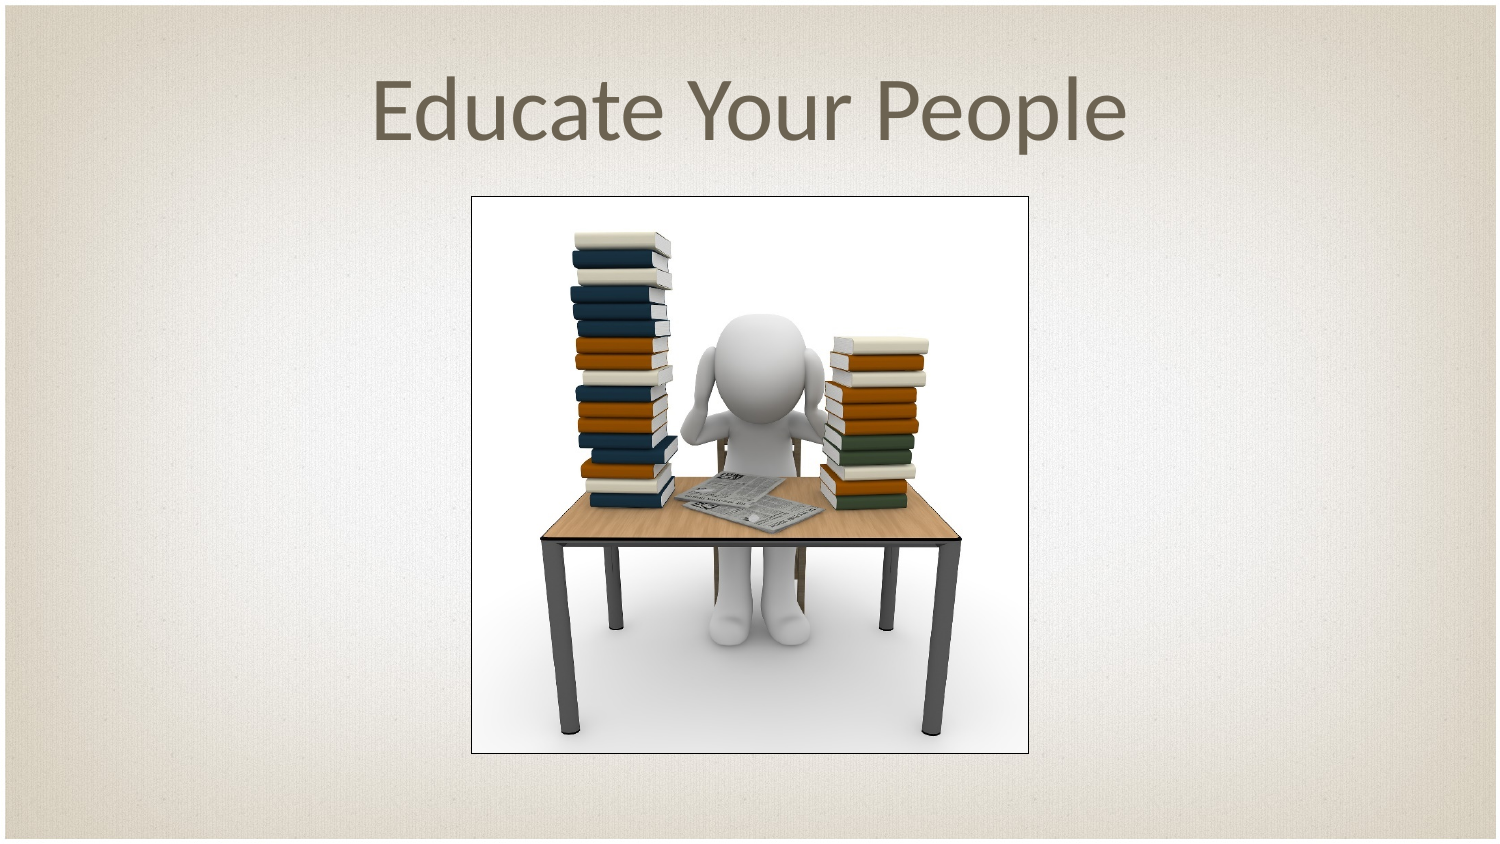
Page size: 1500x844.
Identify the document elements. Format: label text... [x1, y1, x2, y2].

picture [0, 0, 1500, 844]
title Educate Your People [75, 33, 1425, 175]
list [471, 196, 1029, 754]
